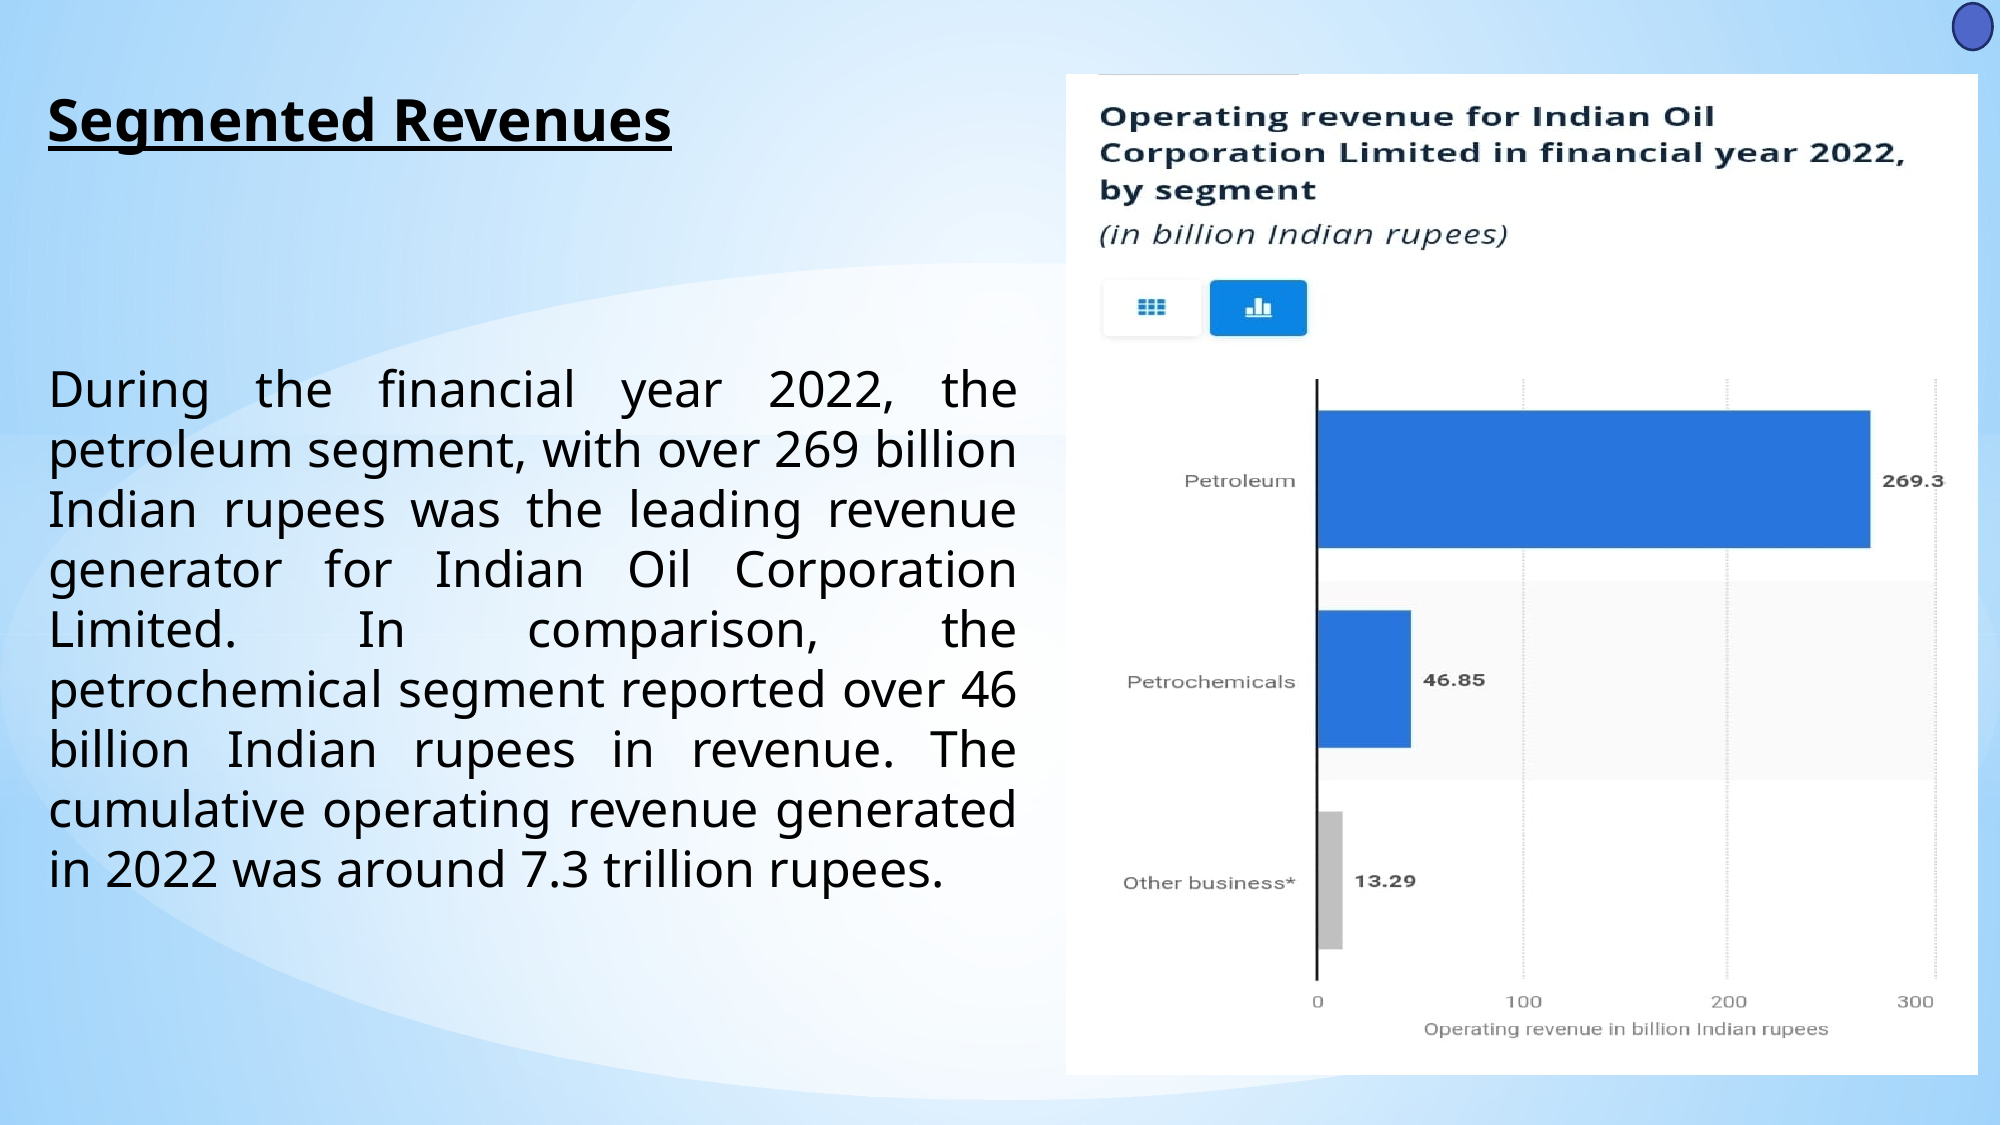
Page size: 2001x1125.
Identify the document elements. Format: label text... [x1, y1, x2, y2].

text_box Segmented Revenues [33, 75, 800, 161]
picture [1066, 74, 1978, 1076]
text_box [1951, 1, 1994, 52]
text_box During the financial year 2022, the petroleum segment, with over 269 billion Indian rupees was the leading revenue generator for Indian Oil Corporation Limited. In comparison, the petrochemical segment reported over 46 billion Indian rupees in revenue. The cumulative operating revenue generated in 2022 was around 7.3 trillion rupees. [33, 349, 1034, 905]
